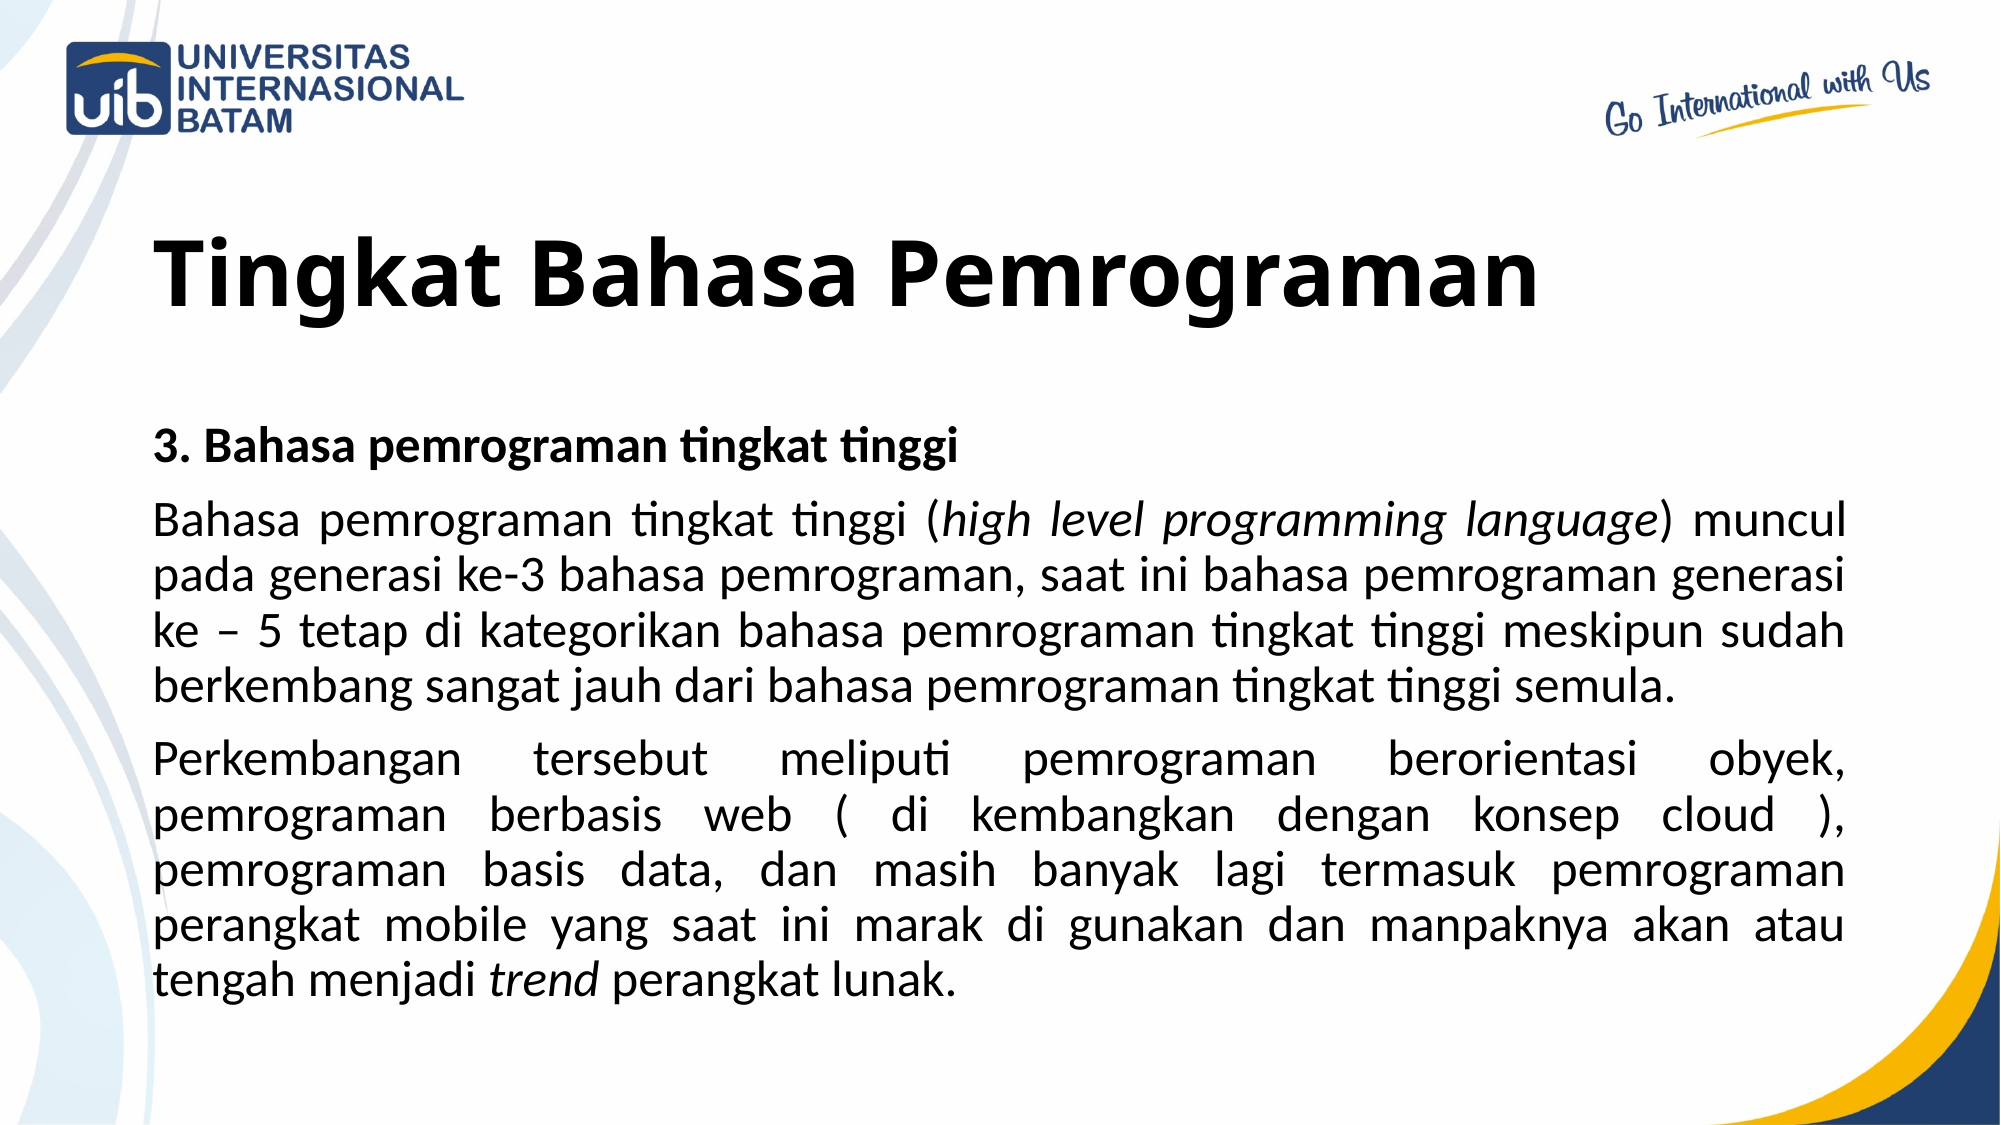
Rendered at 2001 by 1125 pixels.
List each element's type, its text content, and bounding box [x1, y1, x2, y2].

list 3. Bahasa pemrograman tingkat tinggi Bahasa pemrograman tingkat tinggi (high level programming language) muncul pada generasi ke-3 bahasa pemrograman, saat ini bahasa pemrograman generasi ke – 5 tetap di kategorikan bahasa pemrograman tingkat tinggi meskipun sudah berkembang sangat jauh dari bahasa pemrograman tingkat tinggi semula. Perkembangan tersebut meliputi pemrograman berorientasi obyek, pemrograman berbasis web ( di kembangkan dengan konsep cloud ), pemrograman basis data, dan masih banyak lagi termasuk pemrograman perangkat mobile yang saat ini marak di gunakan dan manpaknya akan atau tengah menjadi trend perangkat lunak. [137, 411, 1863, 1059]
picture [0, 0, 2000, 1125]
title Tingkat Bahasa Pemrograman [137, 168, 1863, 386]
